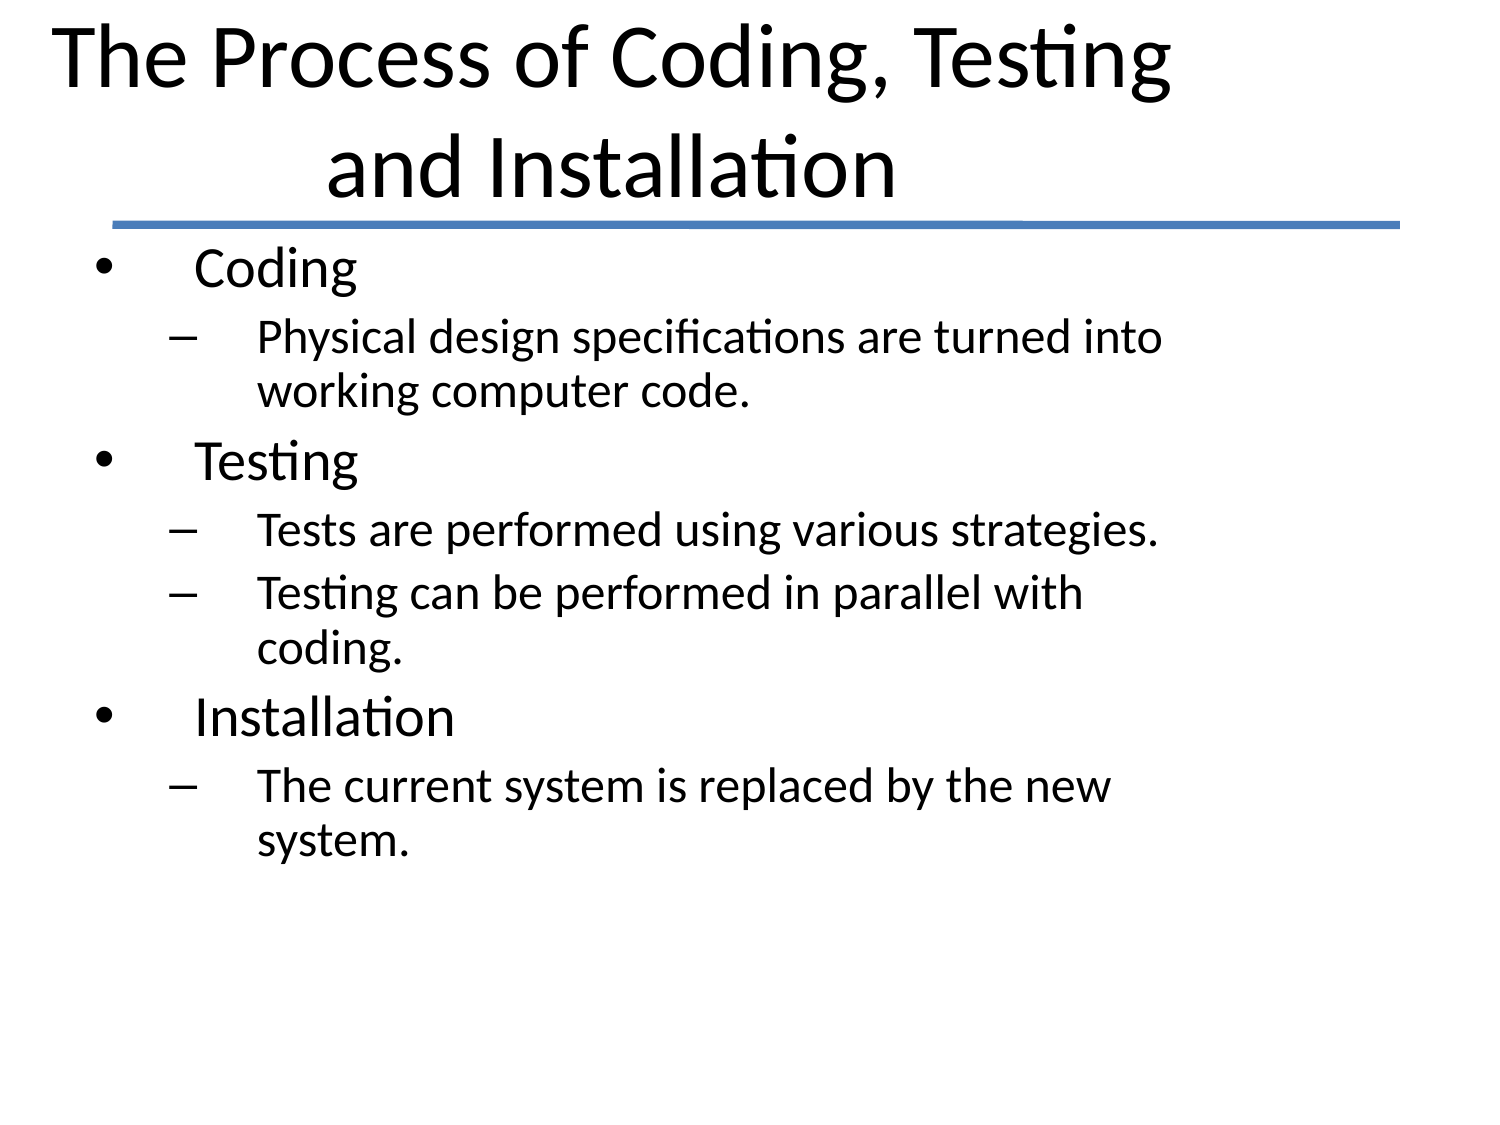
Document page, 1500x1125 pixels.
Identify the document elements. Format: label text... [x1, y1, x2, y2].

title The Process of Coding, Testing and Installation [24, 12, 1200, 200]
list Coding Physical design specifications are turned into working computer code. Testing Tests are performed using various strategies. Testing can be performed in parallel with coding. Installation The current system is replaced by the new system. [79, 229, 1190, 955]
